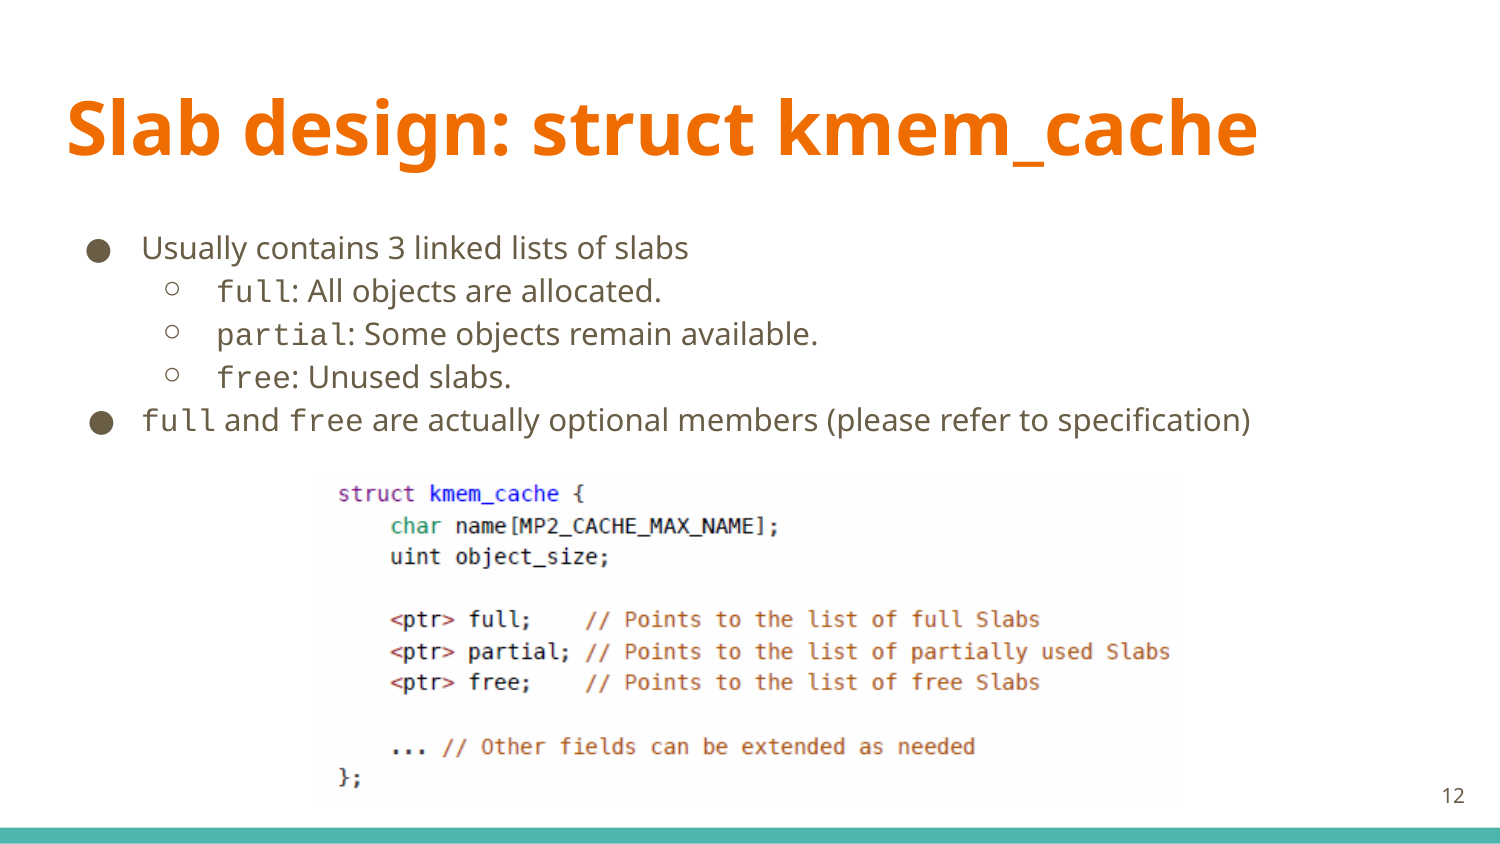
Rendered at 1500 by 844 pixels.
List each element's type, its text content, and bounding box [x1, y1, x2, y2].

picture [317, 477, 1183, 802]
list Usually contains 3 linked lists of slabs full: All objects are allocated. partial: Some objects remain available. free: Unused slabs. full and free are actually optional members (please refer to specification) [51, 207, 1449, 750]
slide_number ‹#› [1389, 764, 1480, 830]
title Slab design: struct kmem_cache [51, 72, 1449, 189]
